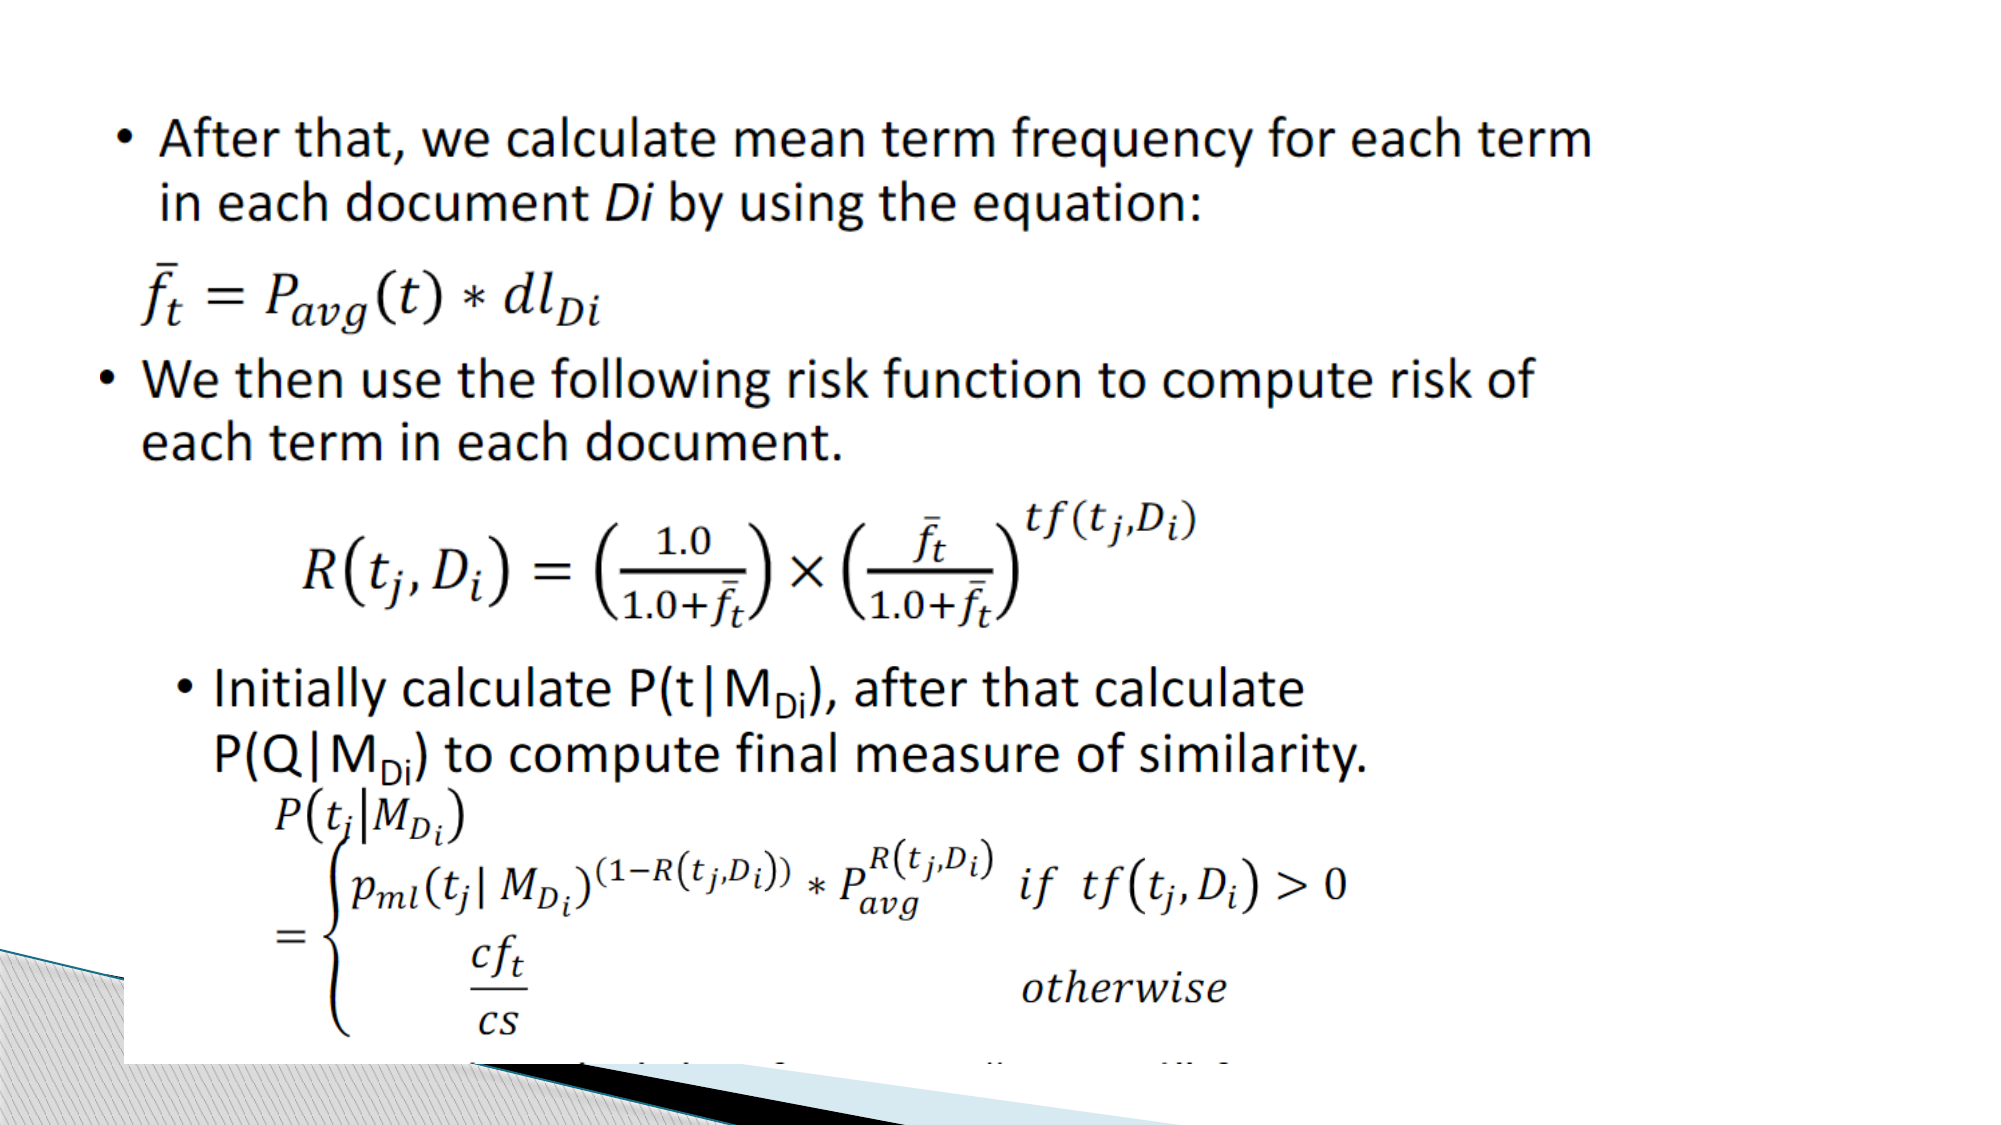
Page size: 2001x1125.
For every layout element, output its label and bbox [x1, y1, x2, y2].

picture [124, 665, 1395, 1065]
picture [95, 110, 1605, 643]
